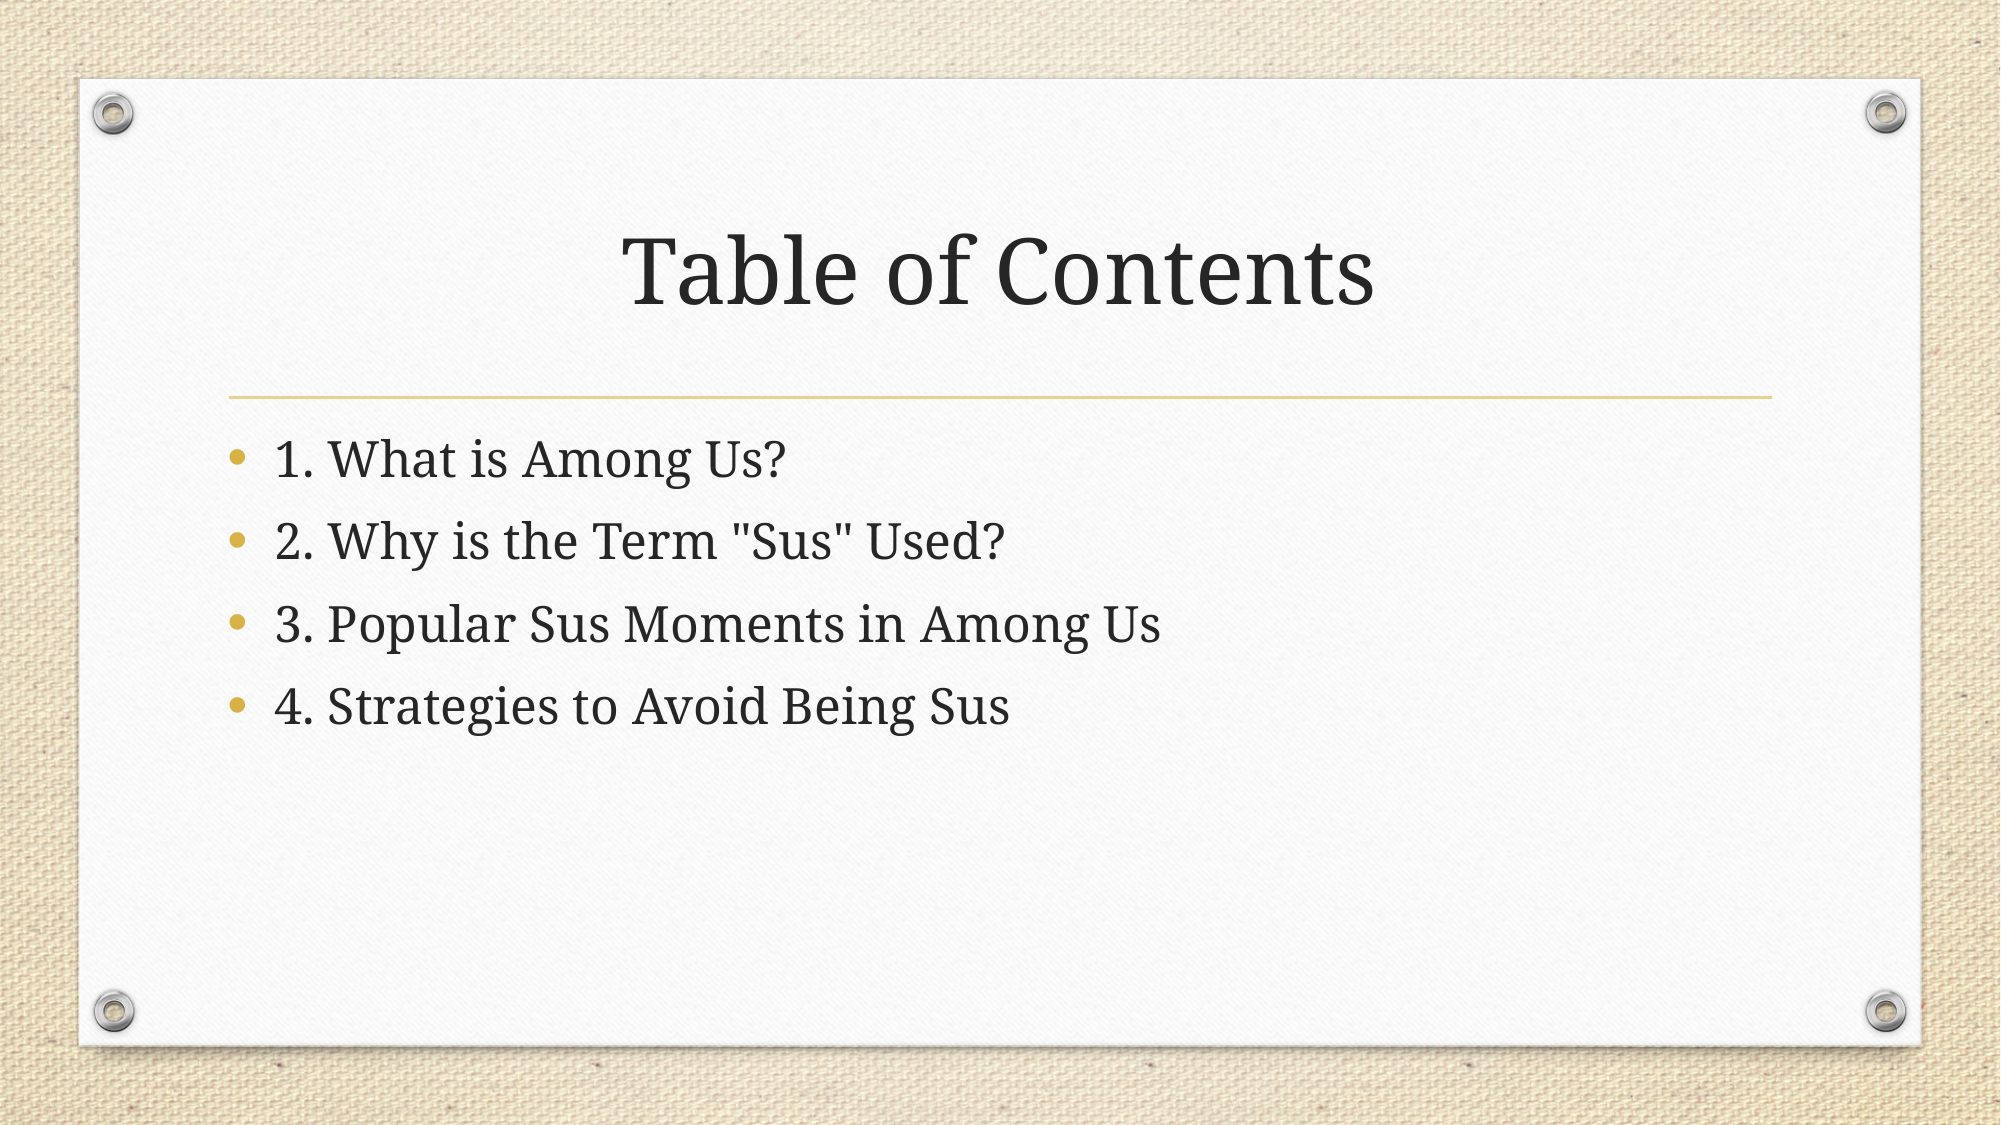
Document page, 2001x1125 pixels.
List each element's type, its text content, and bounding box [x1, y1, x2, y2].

list 1. What is Among Us? 2. Why is the Term "Sus" Used? 3. Popular Sus Moments in Among Us 4. Strategies to Avoid Being Sus [212, 419, 1788, 964]
title Table of Contents [212, 161, 1788, 375]
picture [0, 0, 2001, 1125]
